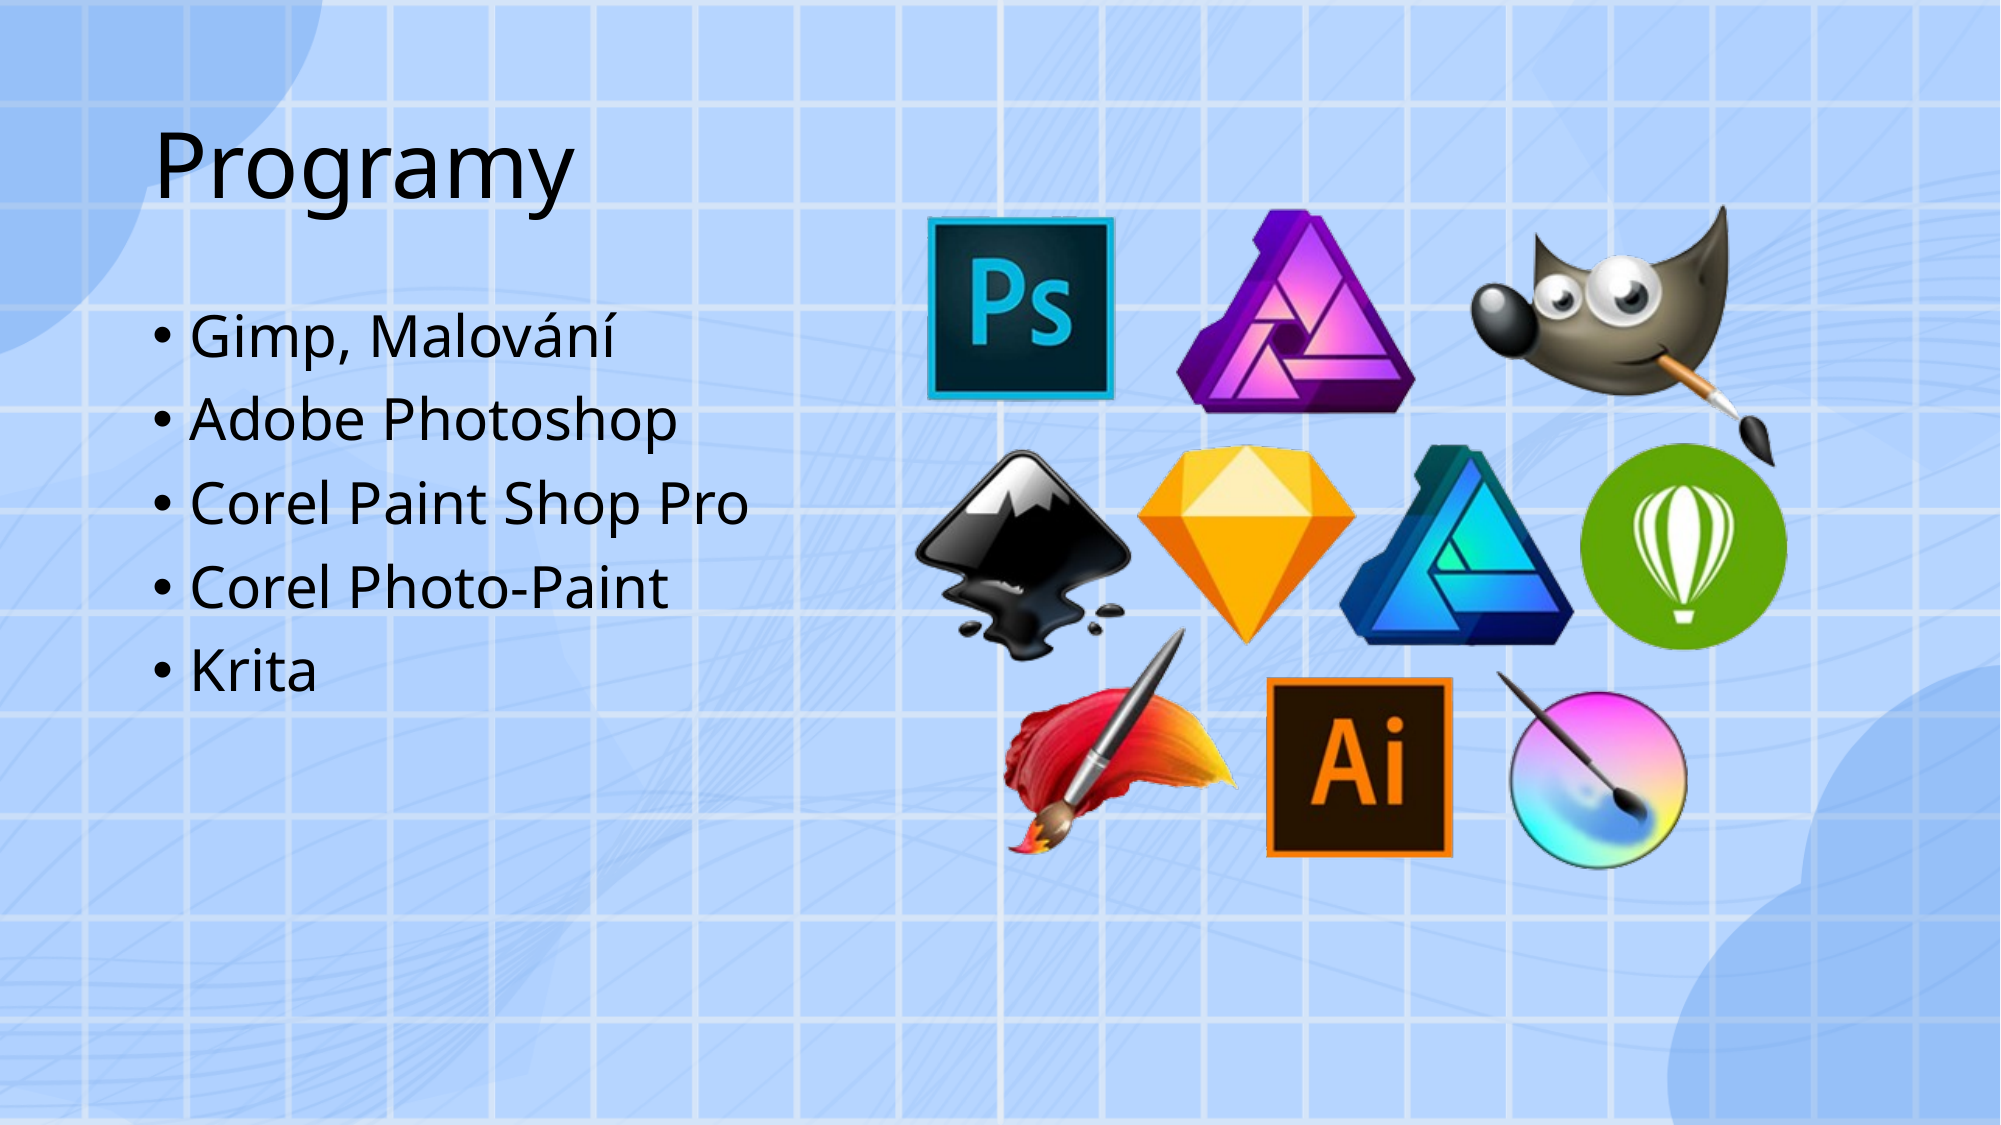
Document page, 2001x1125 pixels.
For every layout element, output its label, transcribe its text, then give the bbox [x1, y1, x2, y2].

title Programy [137, 59, 1863, 278]
picture [0, 0, 2001, 1125]
list Gimp, Malování Adobe Photoshop Corel Paint Shop Pro Corel Photo-Paint Krita [137, 299, 1863, 1014]
